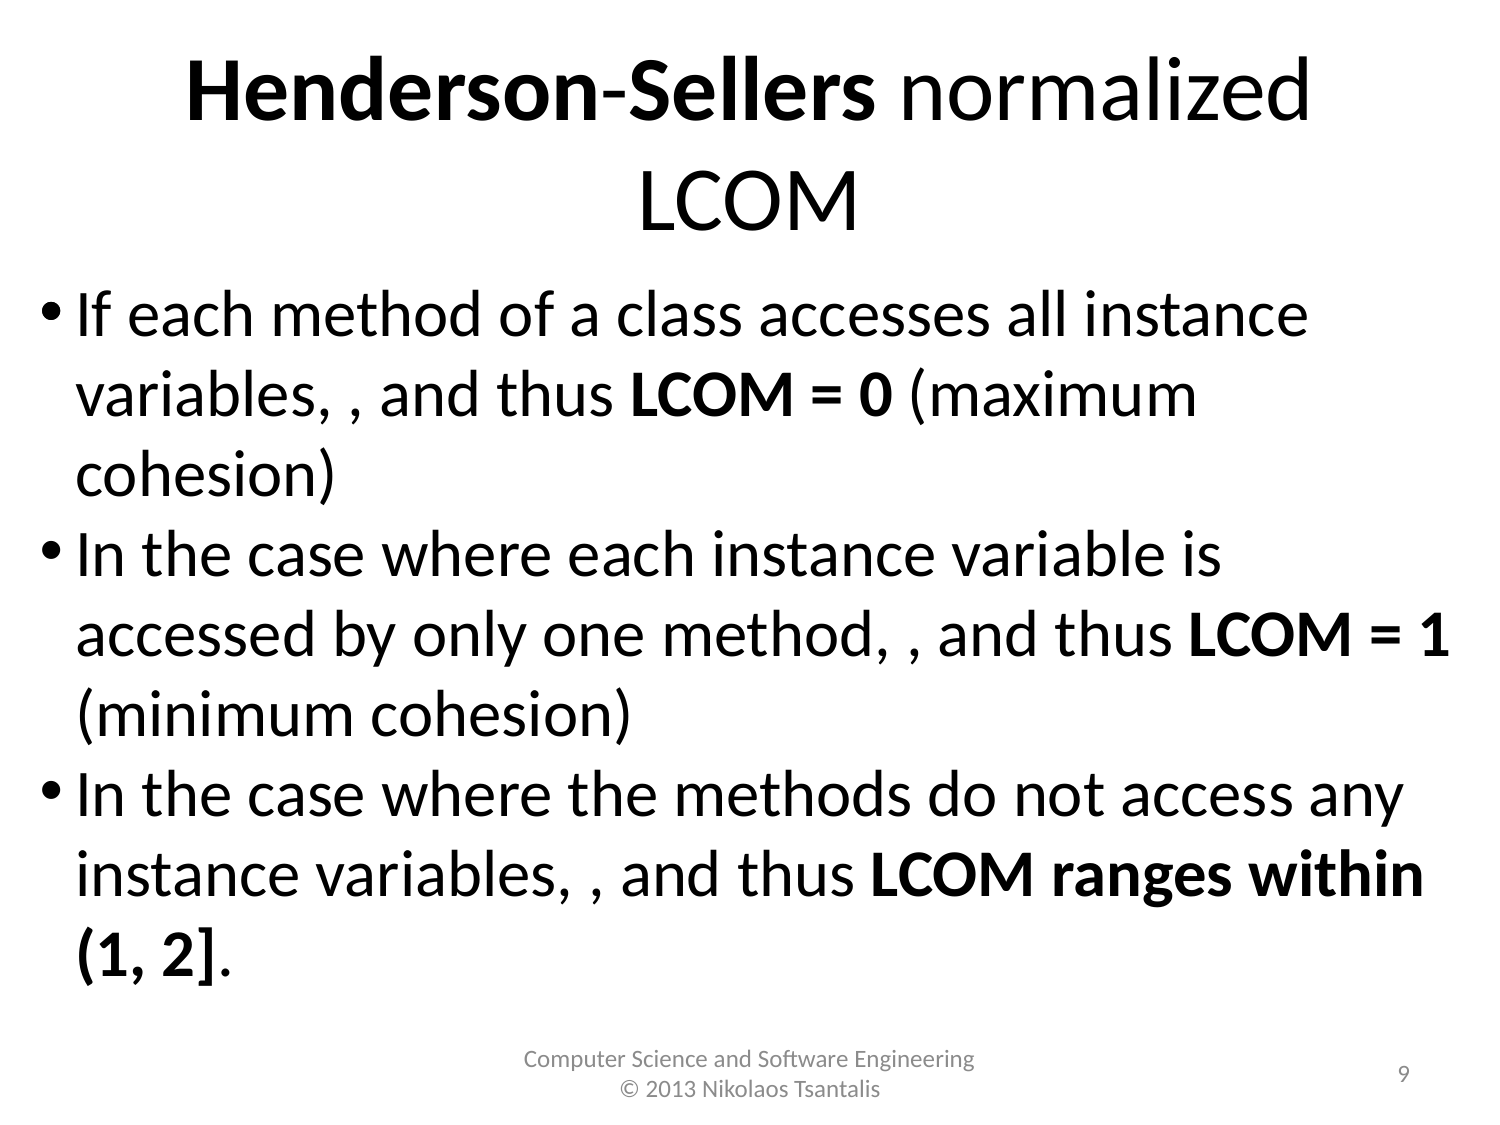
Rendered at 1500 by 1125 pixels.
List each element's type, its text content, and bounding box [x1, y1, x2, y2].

text_box <number> [1074, 1042, 1425, 1103]
text_box Henderson-Sellers normalized LCOM [75, 45, 1425, 233]
text_box [24, 262, 1475, 1005]
